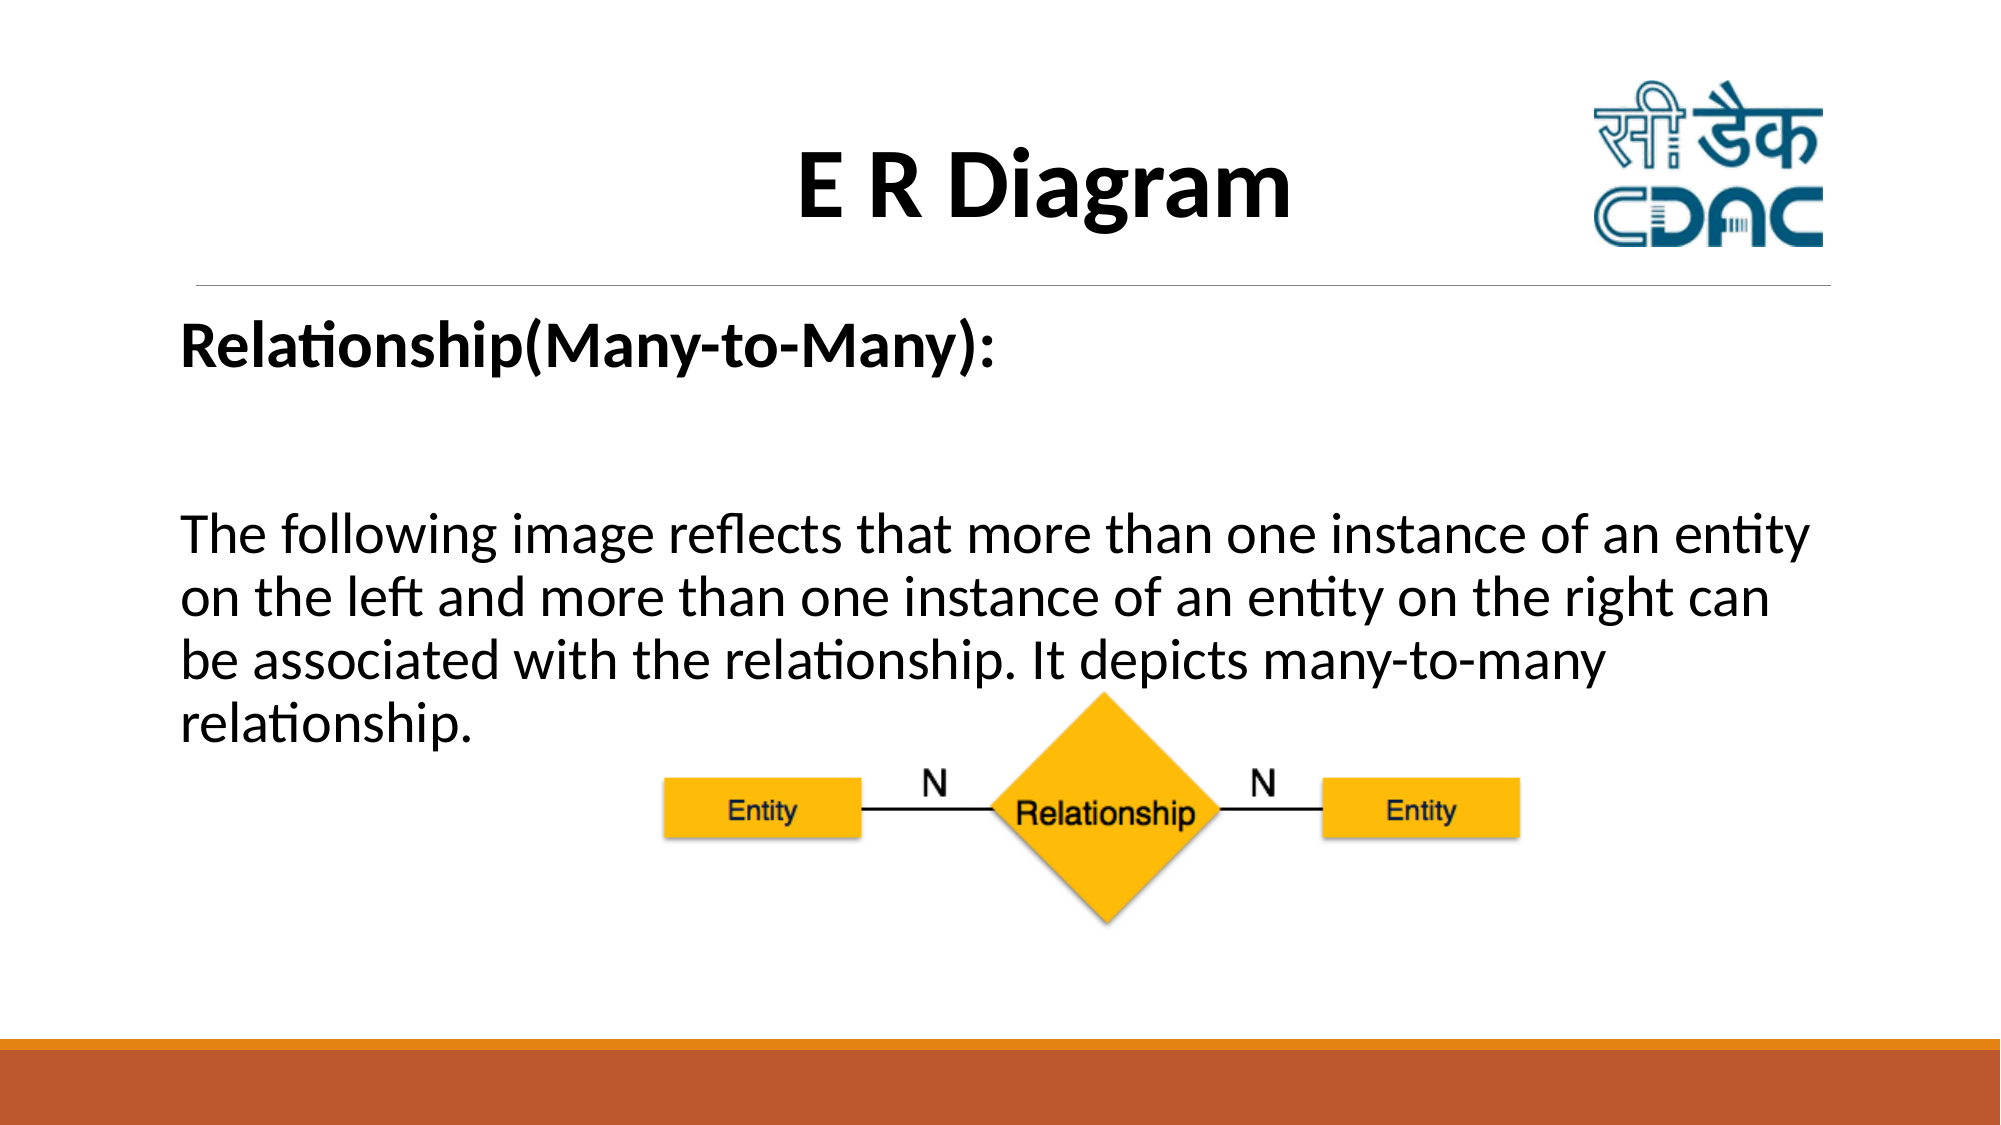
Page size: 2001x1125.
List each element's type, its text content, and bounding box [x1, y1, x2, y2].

text_box E R Diagram [781, 109, 1324, 245]
list Relationship(Many-to-Many): The following image reflects that more than one instance of an entity on the left and more than one instance of an entity on the right can be associated with the relationship. It depicts many-to-many relationship. [180, 302, 1830, 963]
picture [660, 690, 1526, 932]
picture [1593, 80, 1823, 247]
